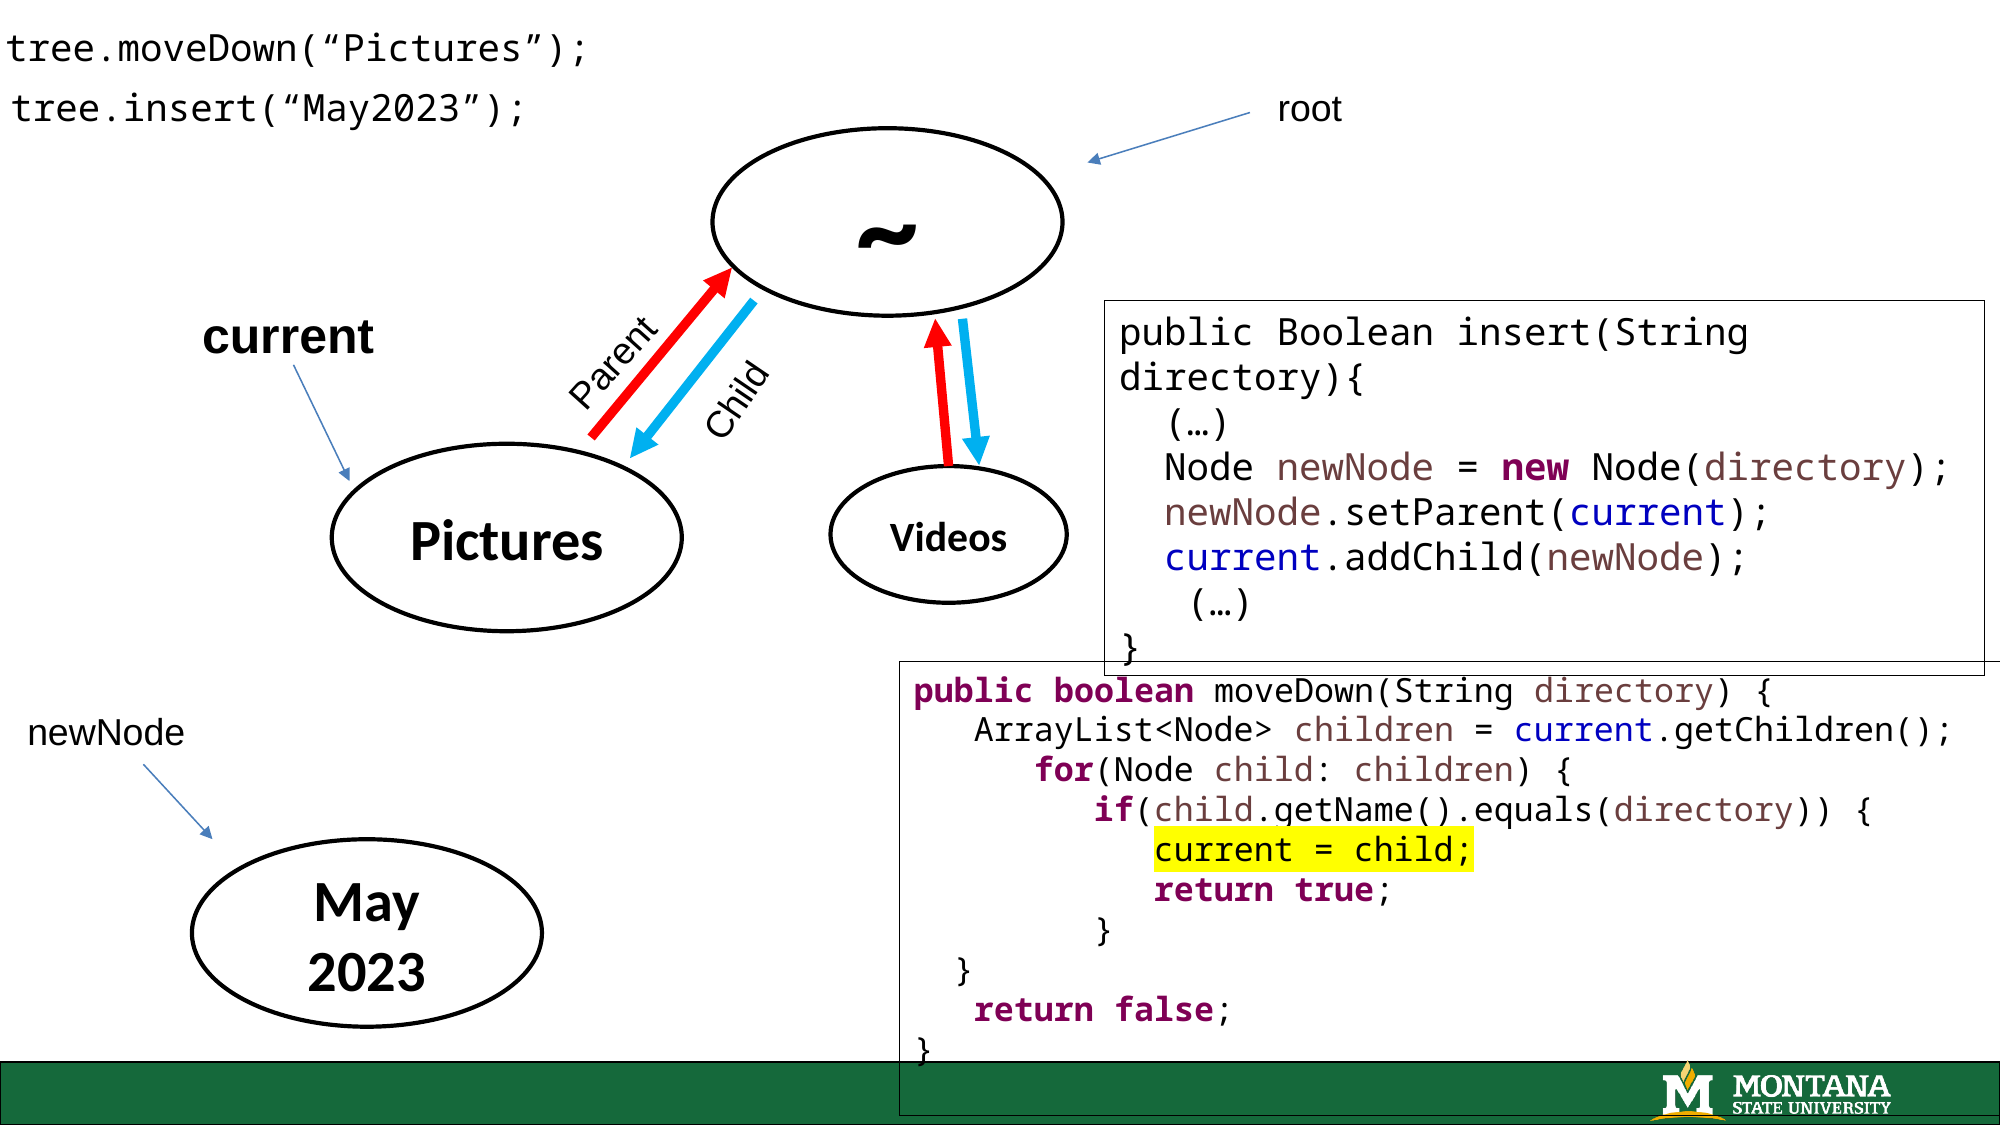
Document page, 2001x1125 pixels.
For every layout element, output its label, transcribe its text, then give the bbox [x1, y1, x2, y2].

text_box Child [731, 347, 829, 490]
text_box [143, 764, 213, 840]
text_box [962, 318, 980, 466]
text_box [590, 267, 733, 438]
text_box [934, 318, 949, 467]
text_box Parent [542, 345, 585, 432]
text_box May 2023 [189, 837, 545, 1029]
text_box newNode [12, 700, 238, 761]
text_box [1087, 112, 1251, 163]
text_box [629, 300, 755, 459]
text_box public Boolean insert(String directory){ (…) Node newNode = new Node(directory); newNode.setParent(current); current.addChild(newNode); (…) } [1104, 300, 1985, 661]
text_box tree.moveDown(“Pictures”); [0, 16, 605, 76]
text_box ~ [710, 126, 1065, 318]
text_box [1892, 1060, 2000, 1125]
text_box Pictures [329, 441, 684, 634]
text_box root [1263, 76, 1358, 137]
text_box public boolean moveDown(String directory) { ArrayList<Node> children = current.getChildren(); for(Node child: children) { if(child.getName().equals(directory)) { current = child; return true; } } return false; } [899, 661, 2000, 1060]
text_box Videos [828, 464, 1069, 605]
text_box tree.insert(“May2023”); [0, 76, 543, 137]
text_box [0, 1060, 1647, 1125]
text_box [293, 364, 350, 482]
text_box current [187, 296, 410, 371]
picture [1649, 1060, 1892, 1122]
